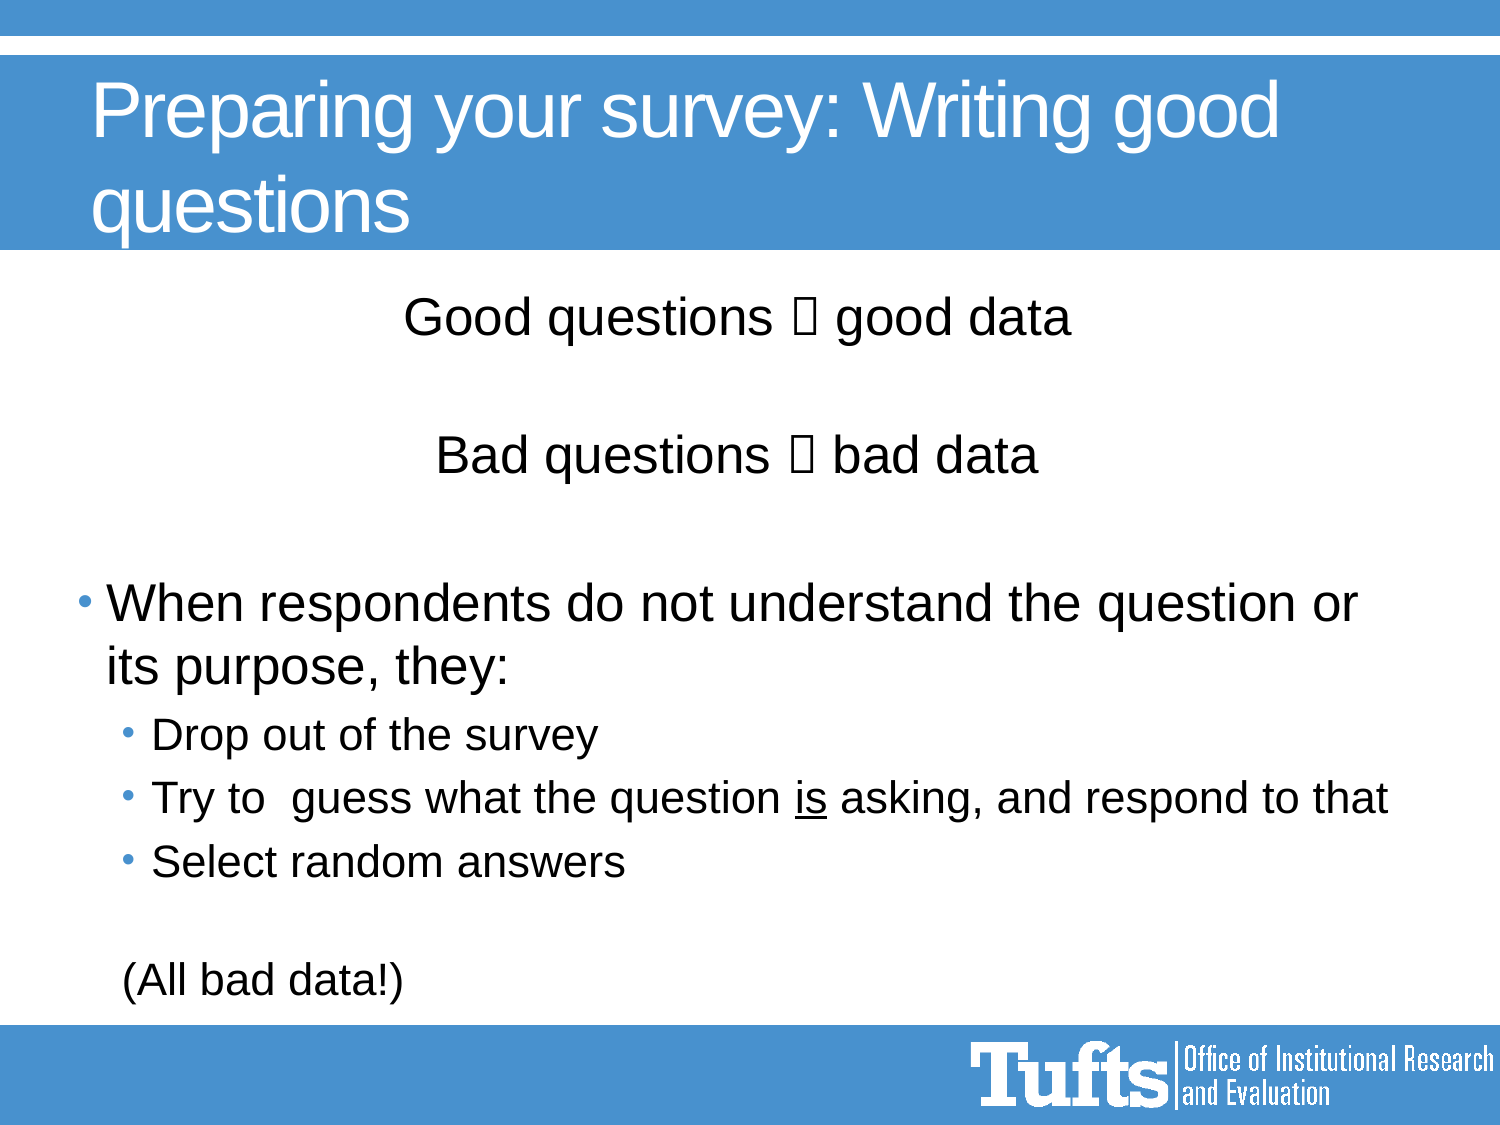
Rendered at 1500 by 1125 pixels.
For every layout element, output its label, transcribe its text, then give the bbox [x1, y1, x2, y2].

picture [970, 1041, 1169, 1111]
title Preparing your survey: Writing good questions [75, 71, 1425, 235]
picture [1181, 1039, 1500, 1111]
list Good questions  good data Bad questions  bad data When respondents do not understand the question or its purpose, they: Drop out of the survey Try to guess what the question is asking, and respond to that Select random answers (All bad data!) [62, 275, 1413, 1013]
